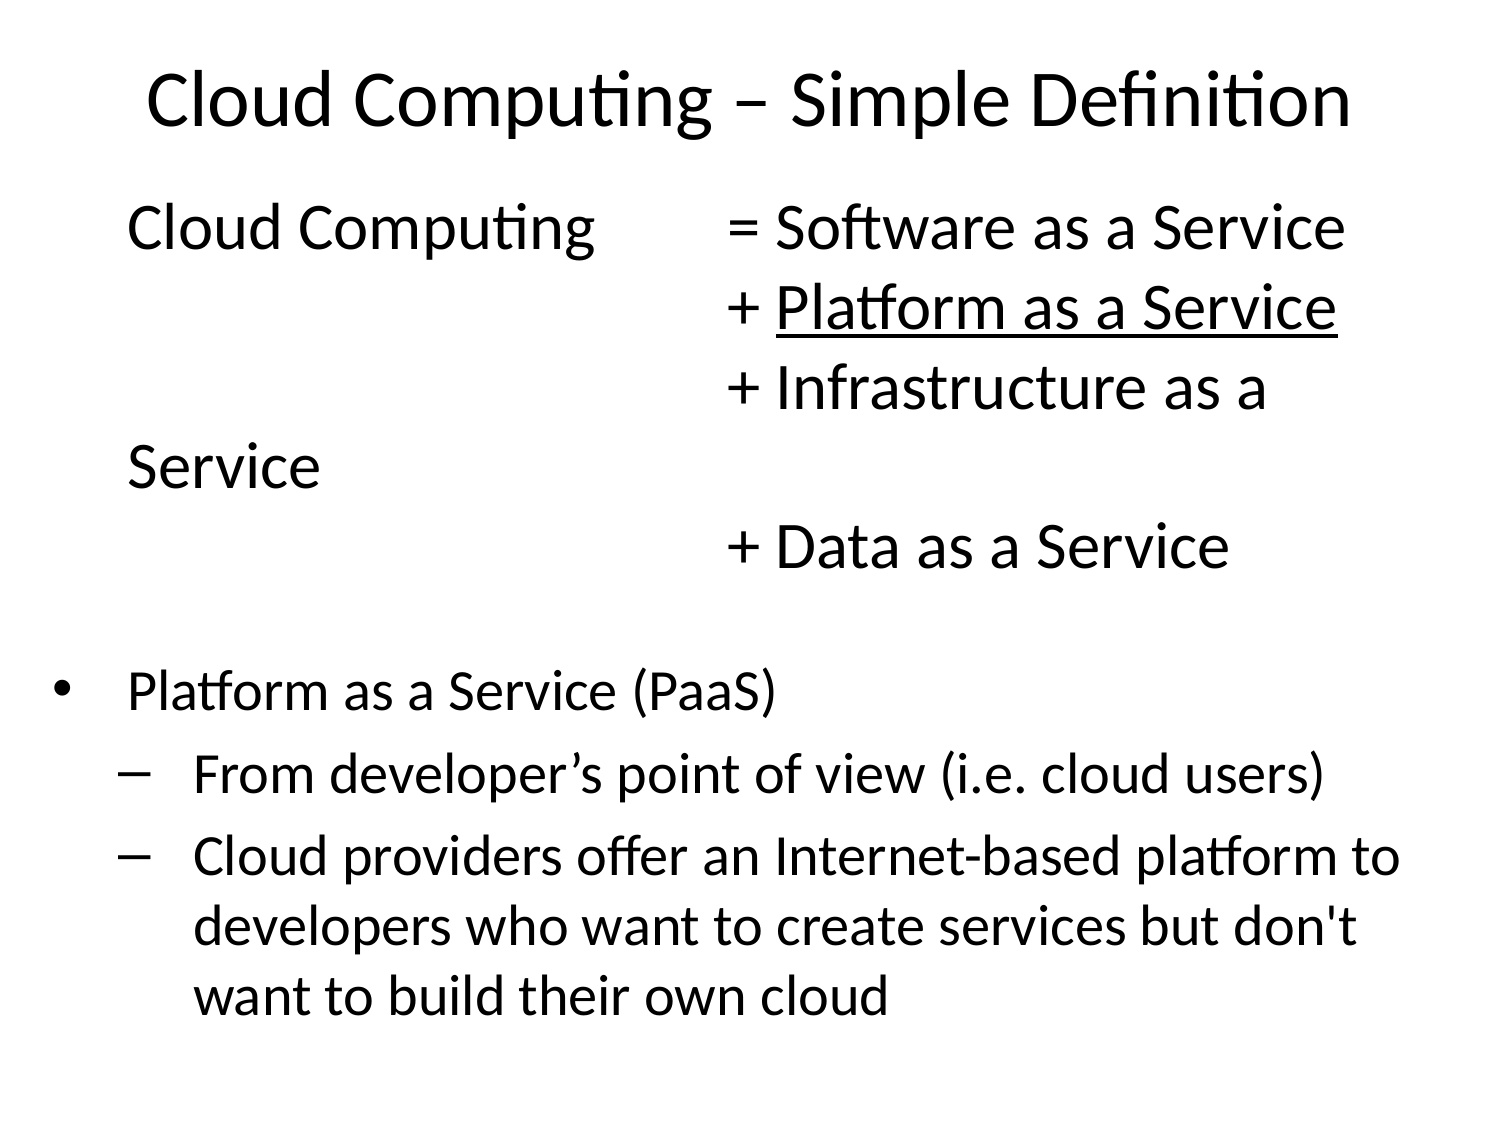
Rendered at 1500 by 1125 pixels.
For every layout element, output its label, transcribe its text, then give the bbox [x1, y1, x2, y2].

list Cloud Computing = Software as a Service + Platform as a Service + Infrastructure as a Service + Data as a Service Platform as a Service (PaaS) From developer’s point of view (i.e. cloud users) Cloud providers offer an Internet-based platform to developers who want to create services but don't want to build their own cloud [37, 174, 1475, 1088]
title Cloud Computing – Simple Definition [50, 37, 1450, 150]
